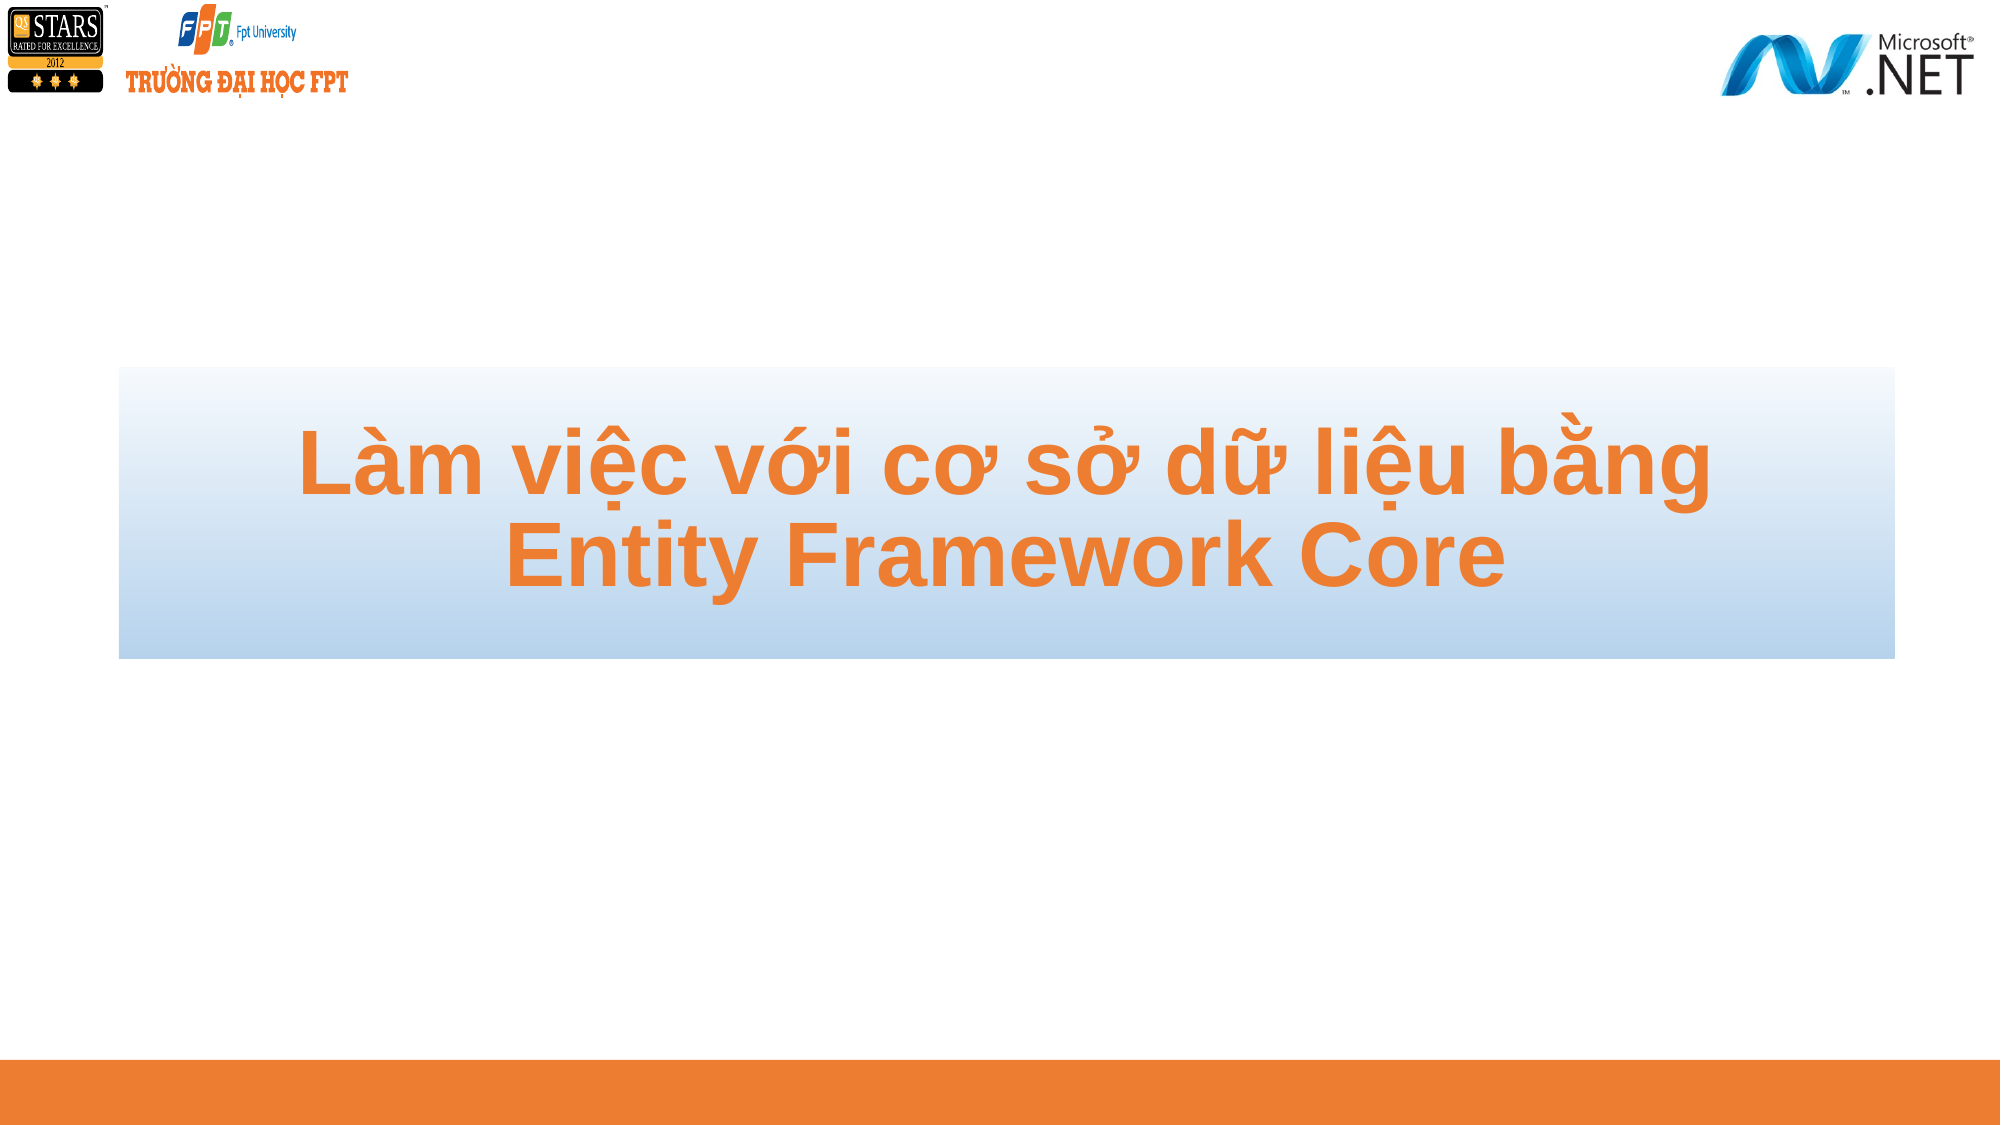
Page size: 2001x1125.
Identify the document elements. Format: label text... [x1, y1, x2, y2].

picture [1685, 0, 2001, 129]
title Làm việc với cơ sở dữ liệu bằng Entity Framework Core [118, 367, 1895, 659]
